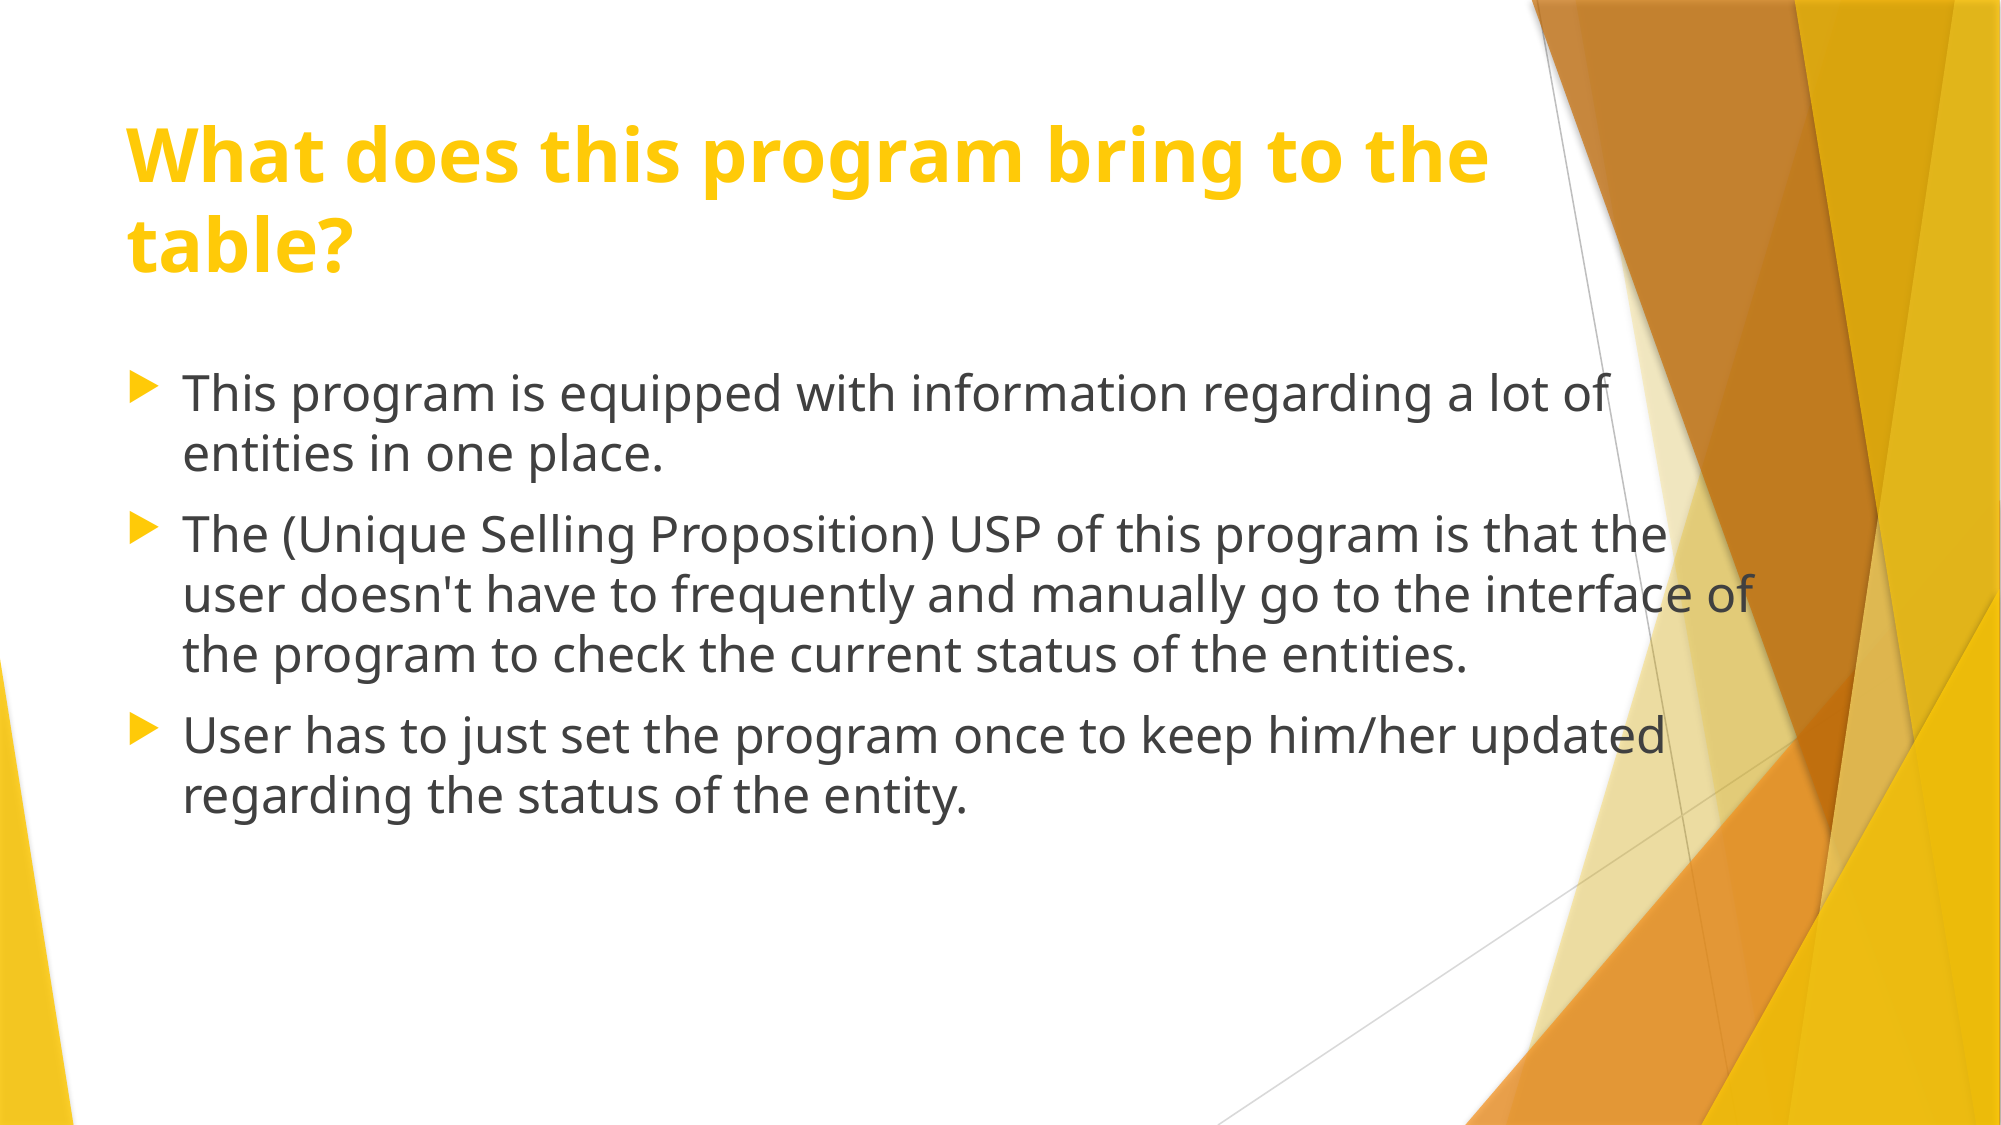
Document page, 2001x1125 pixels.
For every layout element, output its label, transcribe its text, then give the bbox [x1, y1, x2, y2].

title What does this program bring to the table? [111, 99, 1677, 317]
list This program is equipped with information regarding a lot of entities in one place. The (Unique Selling Proposition) USP of this program is that the user doesn't have to frequently and manually go to the interface of the program to check the current status of the entities. User has to just set the program once to keep him/her updated regarding the status of the entity. [111, 354, 1779, 1000]
